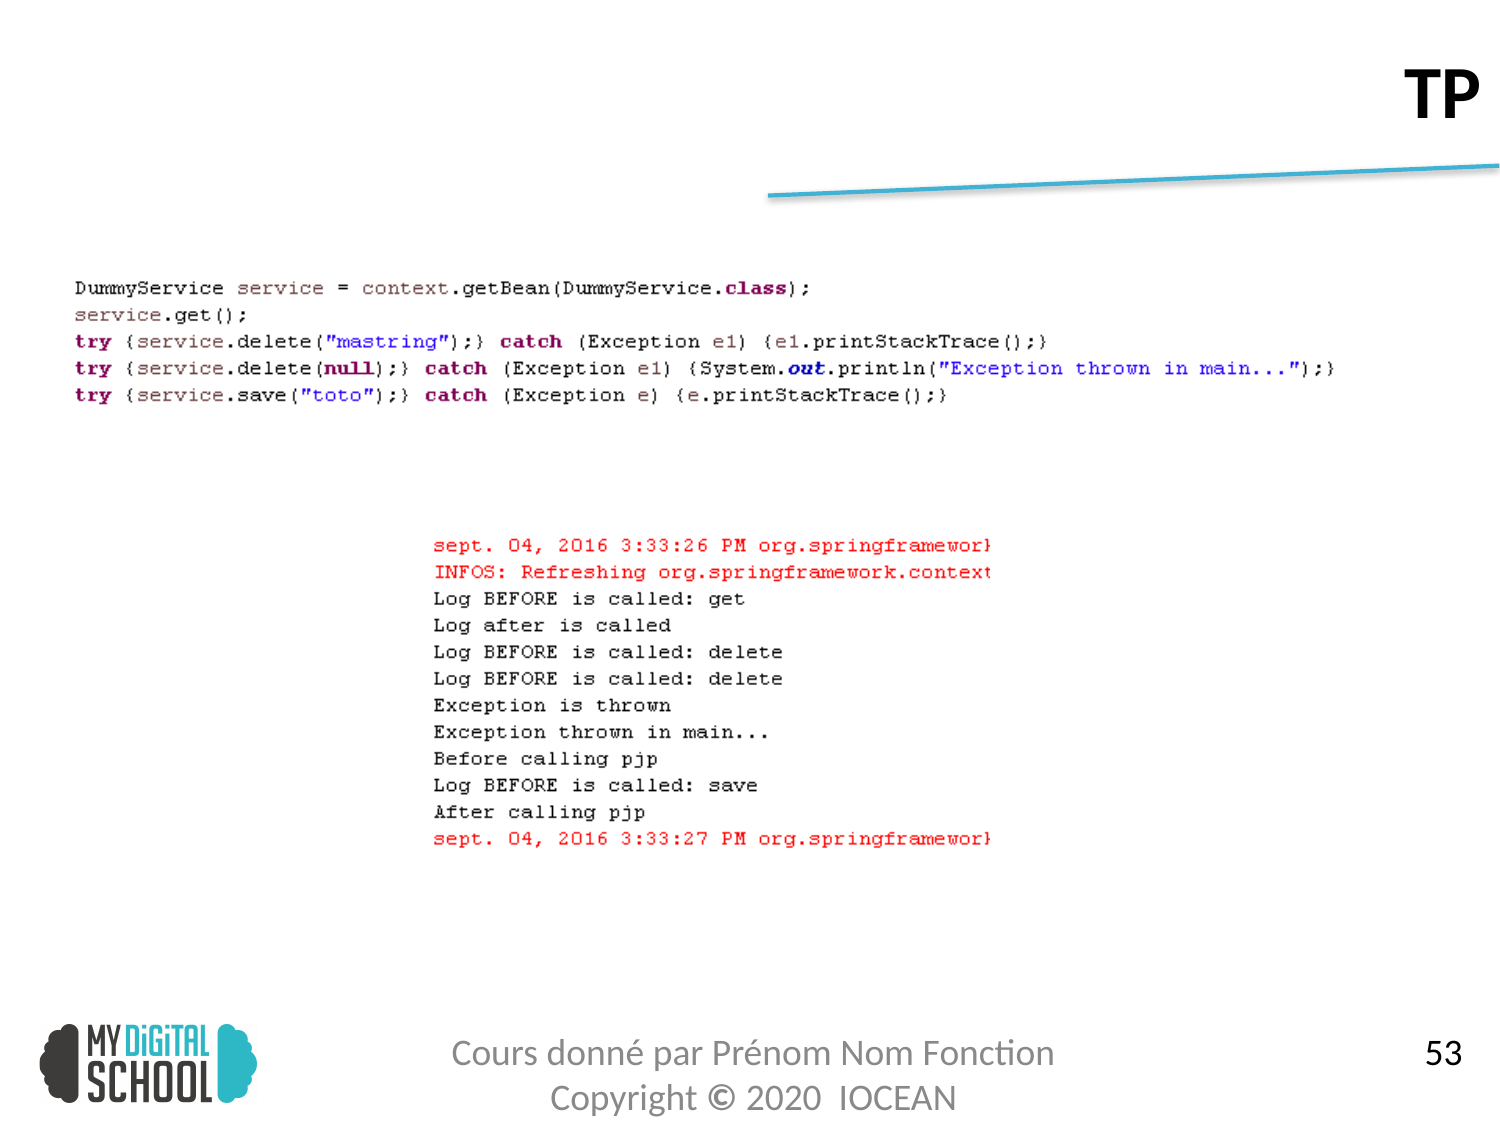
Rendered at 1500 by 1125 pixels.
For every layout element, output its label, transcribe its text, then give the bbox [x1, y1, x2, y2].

picture [429, 536, 990, 859]
slide_number 54 [1409, 1020, 1500, 1106]
picture [50, 266, 1352, 417]
picture [39, 1024, 257, 1103]
title TP [146, 21, 1497, 156]
